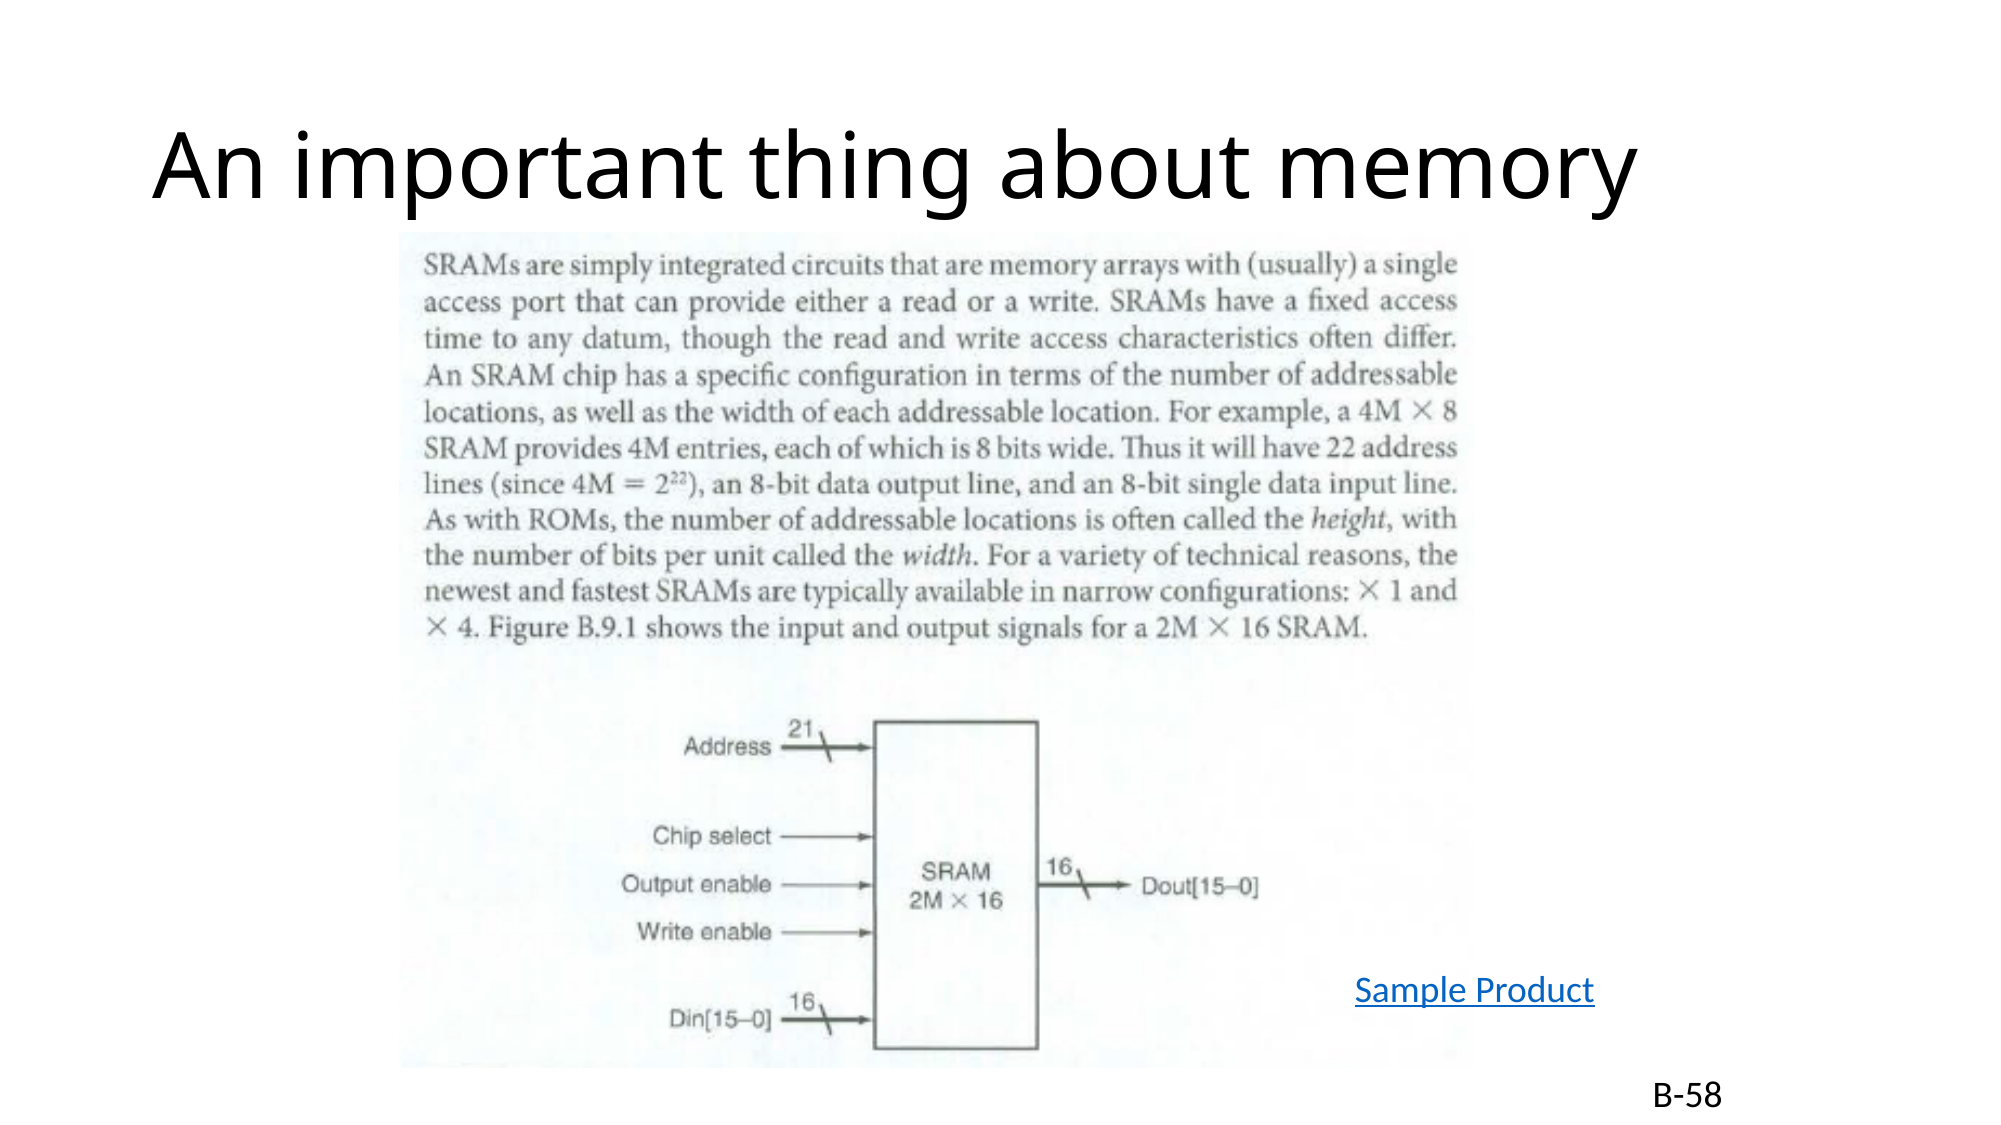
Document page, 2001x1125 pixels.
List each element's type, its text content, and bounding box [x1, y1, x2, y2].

title An important thing about memory [137, 59, 1863, 278]
text_box Sample Product [1475, 957, 1610, 1017]
text_box B-58 [1637, 1062, 1738, 1123]
picture [399, 232, 1475, 1068]
